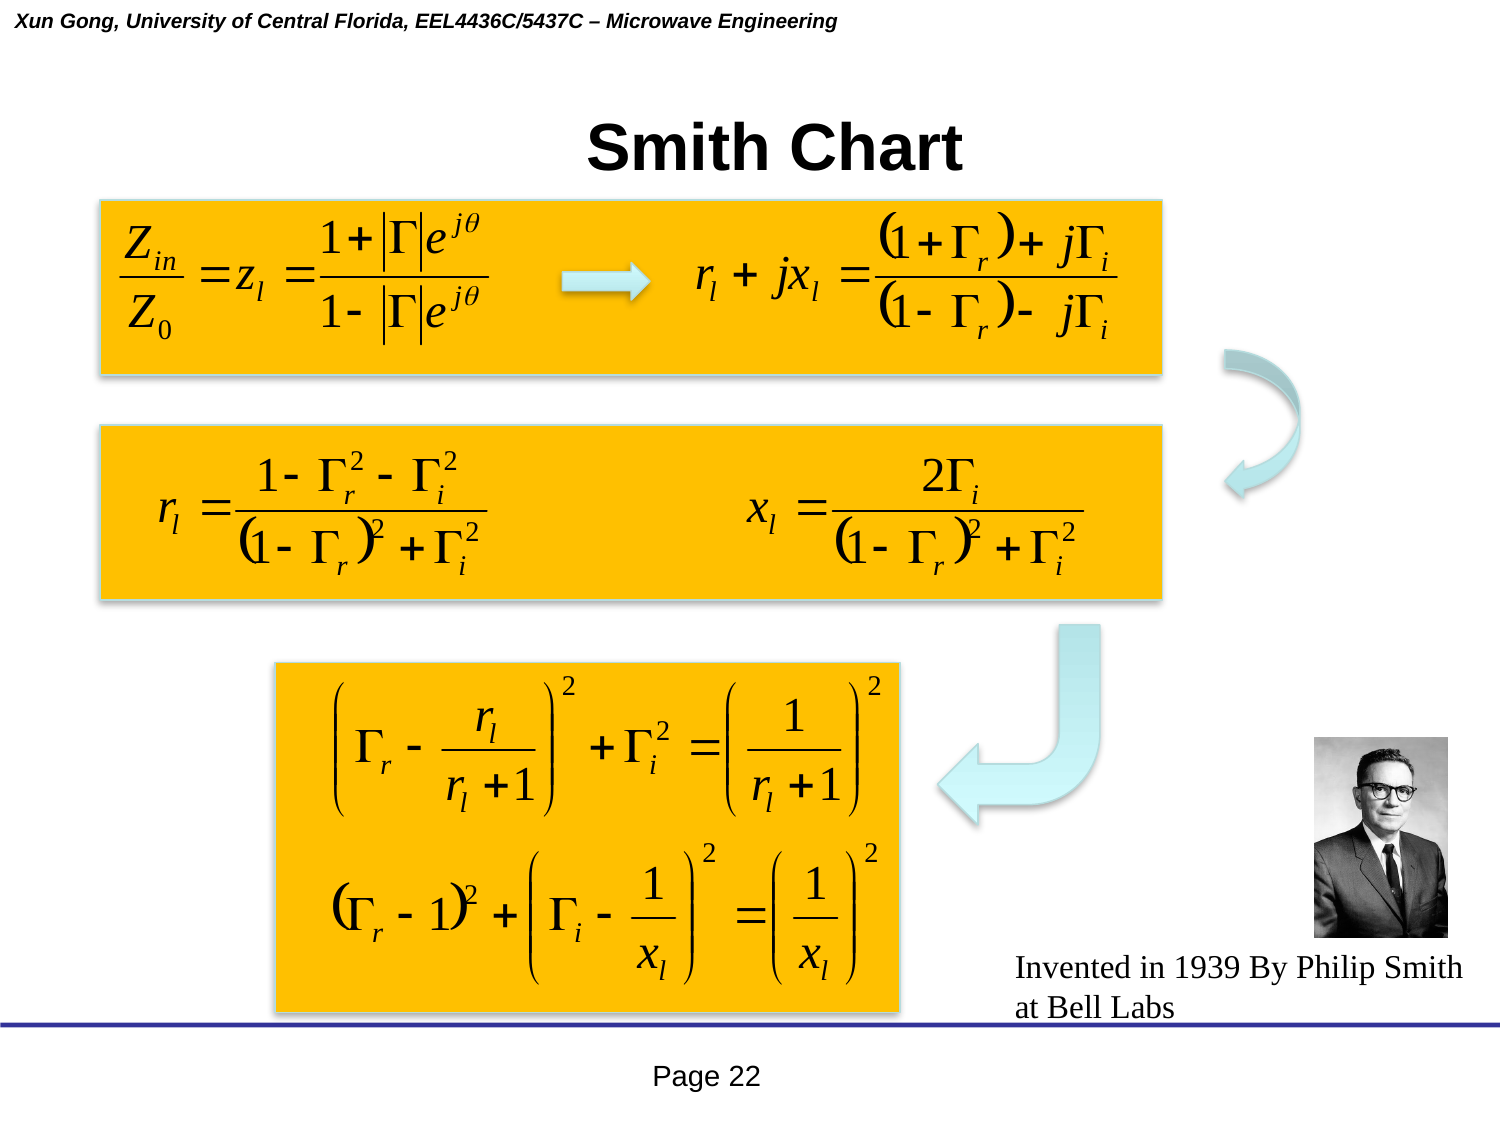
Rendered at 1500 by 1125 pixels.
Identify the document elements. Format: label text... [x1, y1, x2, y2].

text_box Smith Chart [100, 87, 1450, 200]
text_box [1224, 349, 1301, 499]
text_box [274, 662, 901, 1013]
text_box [687, 212, 1129, 351]
text_box [99, 199, 1163, 376]
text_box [111, 199, 501, 355]
text_box [99, 424, 1163, 601]
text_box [737, 437, 1094, 588]
picture [1313, 737, 1448, 938]
text_box [561, 261, 651, 301]
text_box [324, 662, 892, 996]
text_box Invented in 1939 By Philip Smith at Bell Labs [999, 937, 1500, 1032]
text_box [936, 624, 1101, 826]
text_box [149, 437, 499, 588]
